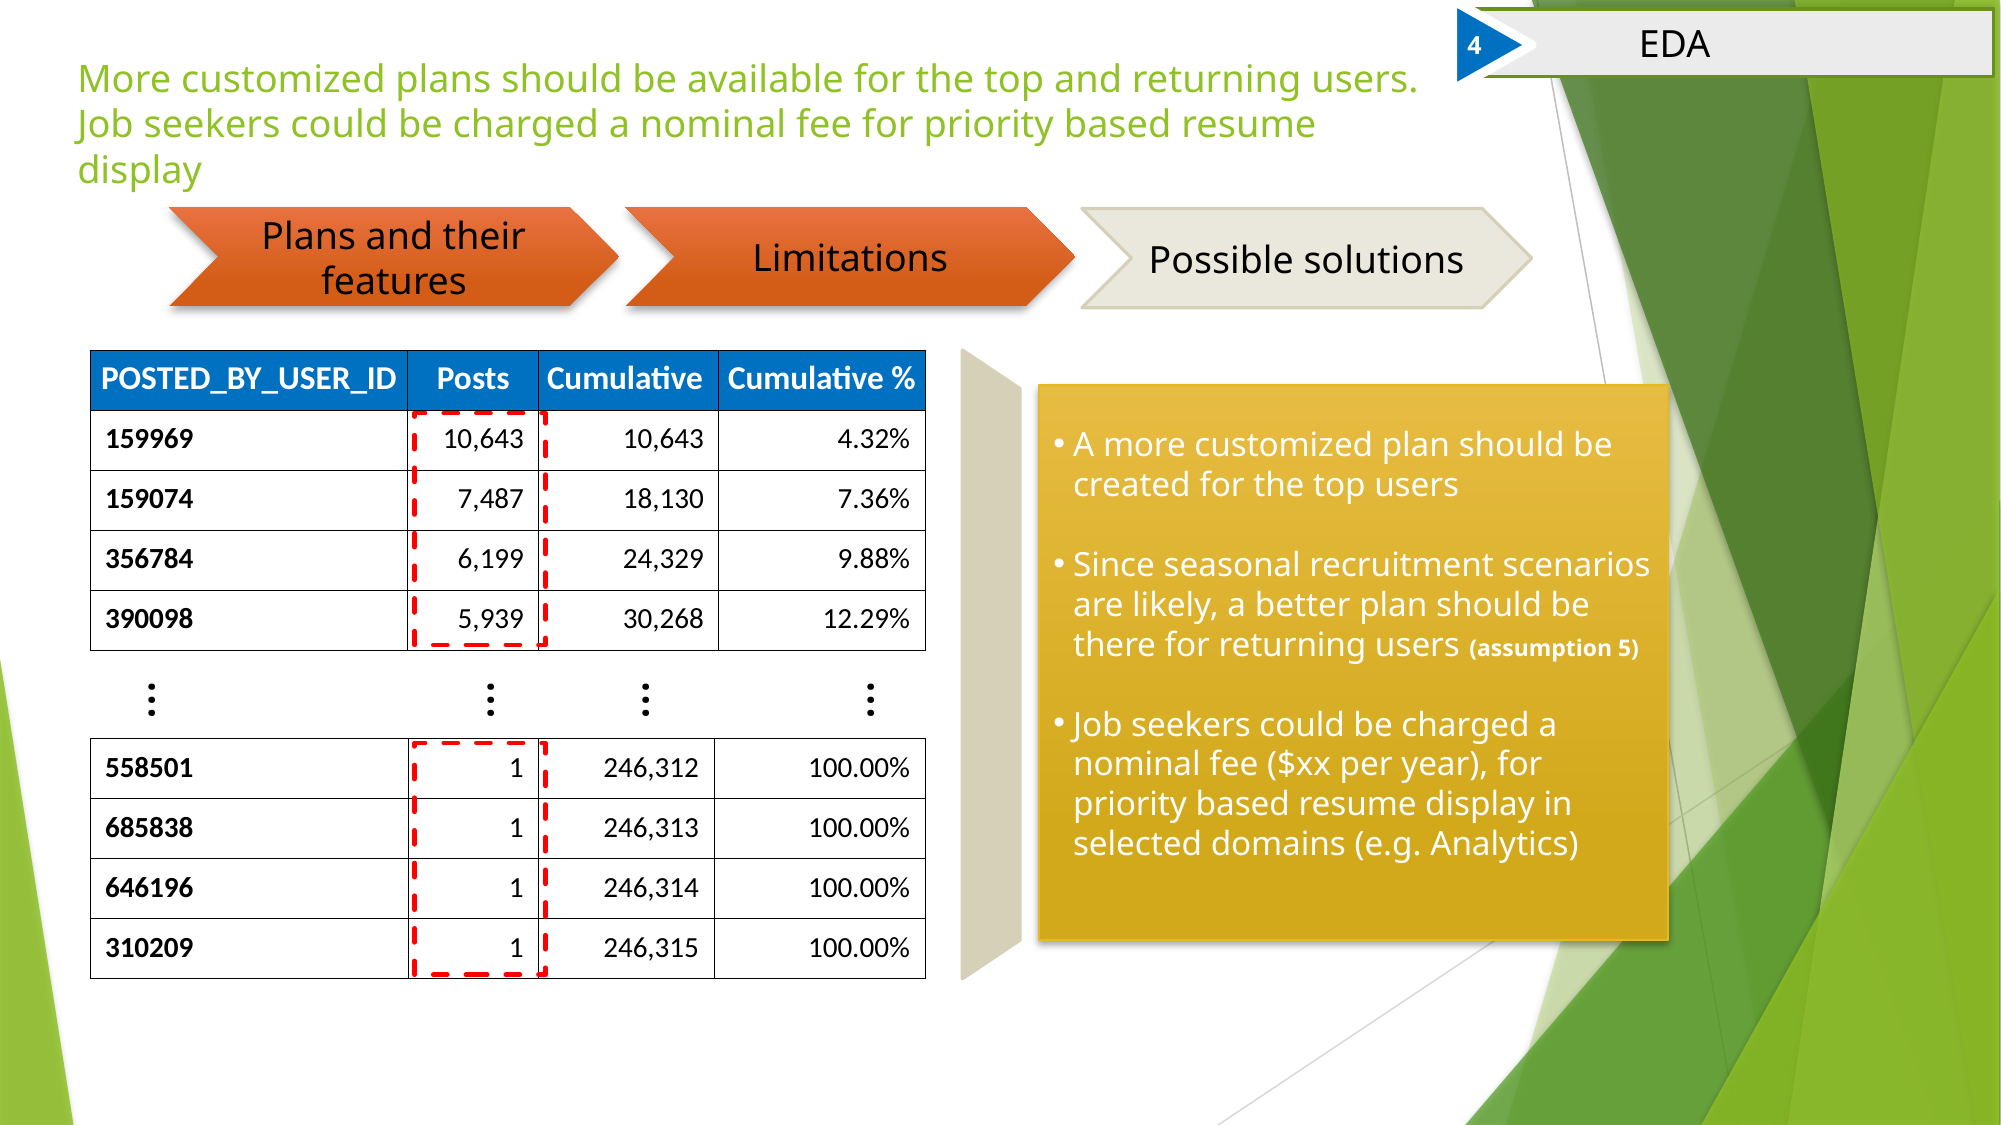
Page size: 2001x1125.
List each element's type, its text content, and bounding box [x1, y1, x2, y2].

table_header Cumulative [539, 351, 718, 410]
table_header Posts [408, 351, 538, 410]
table_cell 310209 [91, 919, 408, 978]
text_box 4 [1450, 0, 1534, 92]
table_cell 100.00% [715, 919, 925, 978]
text_box Possible solutions [1080, 206, 1533, 310]
text_box [960, 348, 1022, 981]
table_cell 685838 [91, 799, 408, 858]
table_cell 100.00% [715, 859, 925, 918]
table_cell 10,643 [408, 411, 538, 470]
table_cell 390098 [91, 591, 407, 650]
text_box … [626, 665, 702, 724]
table_header 246,312 [539, 739, 714, 798]
table_header 558501 [91, 739, 408, 798]
table_cell 10,643 [539, 411, 718, 470]
table_cell 18,130 [546, 471, 718, 530]
text_box [413, 741, 547, 977]
table_cell 7,487 [408, 471, 414, 530]
table_header 1 [409, 739, 538, 798]
text_box EDA [1473, 7, 1995, 78]
table_cell 12.29% [719, 591, 925, 650]
table_cell 100.00% [715, 799, 925, 858]
table_cell 7.36% [719, 471, 925, 530]
text_box Limitations [625, 207, 1076, 307]
text_box … [470, 665, 546, 724]
text_box More customized plans should be available for the top and returning users. Job seekers could be charged a nominal fee for priority based resume display [62, 47, 1439, 199]
text_box Plans and their features [168, 207, 619, 307]
table_cell 1 [409, 859, 414, 918]
table_cell 159074 [91, 471, 407, 530]
table_cell 5,939 [408, 591, 538, 650]
table_cell 1 [409, 799, 414, 858]
text_box … [132, 665, 207, 724]
table_cell 4.32% [719, 411, 925, 470]
text_box … [850, 665, 926, 724]
table_header Cumulative % [719, 351, 925, 410]
table_cell 646196 [91, 859, 408, 918]
text_box [413, 412, 547, 647]
table_cell 1 [409, 919, 538, 978]
table_cell 6,199 [408, 531, 414, 590]
text_box A more customized plan should be created for the top users Since seasonal recruitment scenarios are likely, a better plan should be there for returning users (assumption 5) Job seekers could be charged a nominal fee ($xx per year), for priority based resume display in selected domains (e.g. Analytics) [1038, 384, 1669, 941]
table_cell 246,315 [539, 919, 714, 978]
table_cell 356784 [91, 531, 407, 590]
table_cell 9.88% [719, 531, 925, 590]
table_header 100.00% [715, 739, 925, 798]
table_cell 246,314 [546, 859, 714, 918]
table_cell 159969 [91, 411, 407, 470]
table_cell 246,313 [546, 799, 714, 858]
table_cell 30,268 [539, 591, 718, 650]
table_header POSTED_BY_USER_ID [91, 351, 407, 410]
table_cell 24,329 [546, 531, 718, 590]
